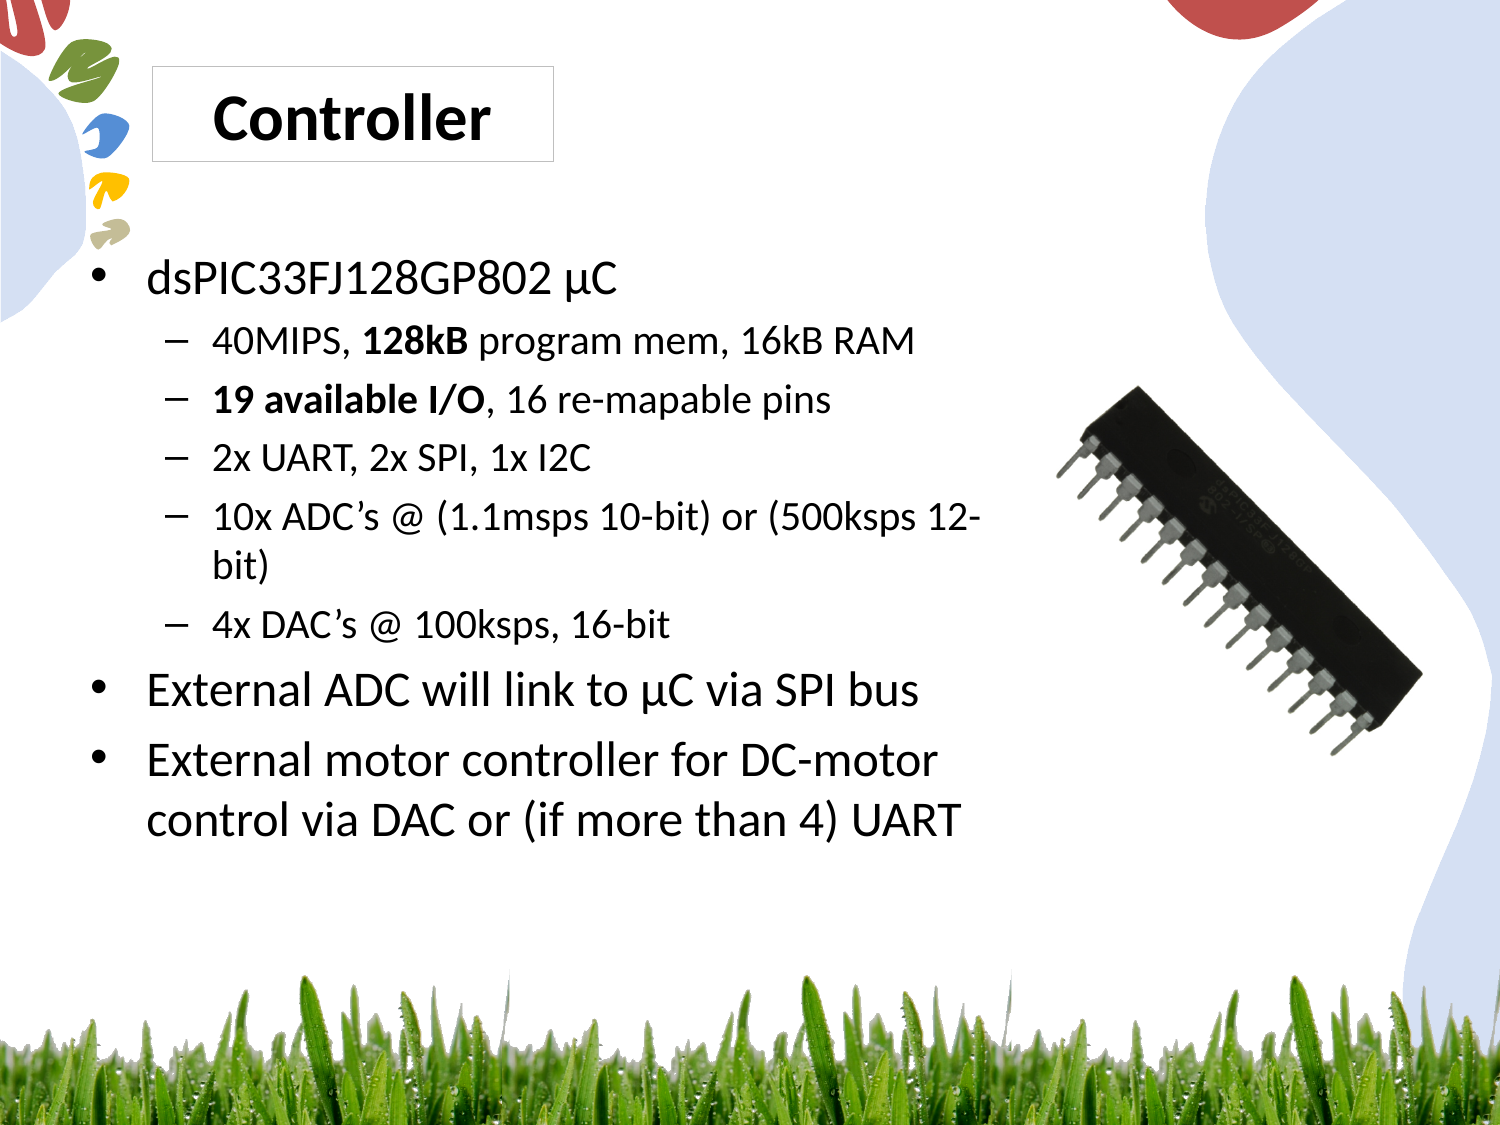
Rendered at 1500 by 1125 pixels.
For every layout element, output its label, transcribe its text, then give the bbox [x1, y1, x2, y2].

list dsPIC33FJ128GP802 µC 40MIPS, 128kB program mem, 16kB RAM 19 available I/O, 16 re-mapable pins 2x UART, 2x SPI, 1x I2C 10x ADC’s @ (1.1msps 10-bit) or (500ksps 12-bit) 4x DAC’s @ 100ksps, 16-bit External ADC will link to µC via SPI bus External motor controller for DC-motor control via DAC or (if more than 4) UART [75, 237, 1042, 993]
picture [0, 936, 1500, 1125]
text_box Controller [152, 66, 554, 162]
picture [1041, 372, 1433, 764]
